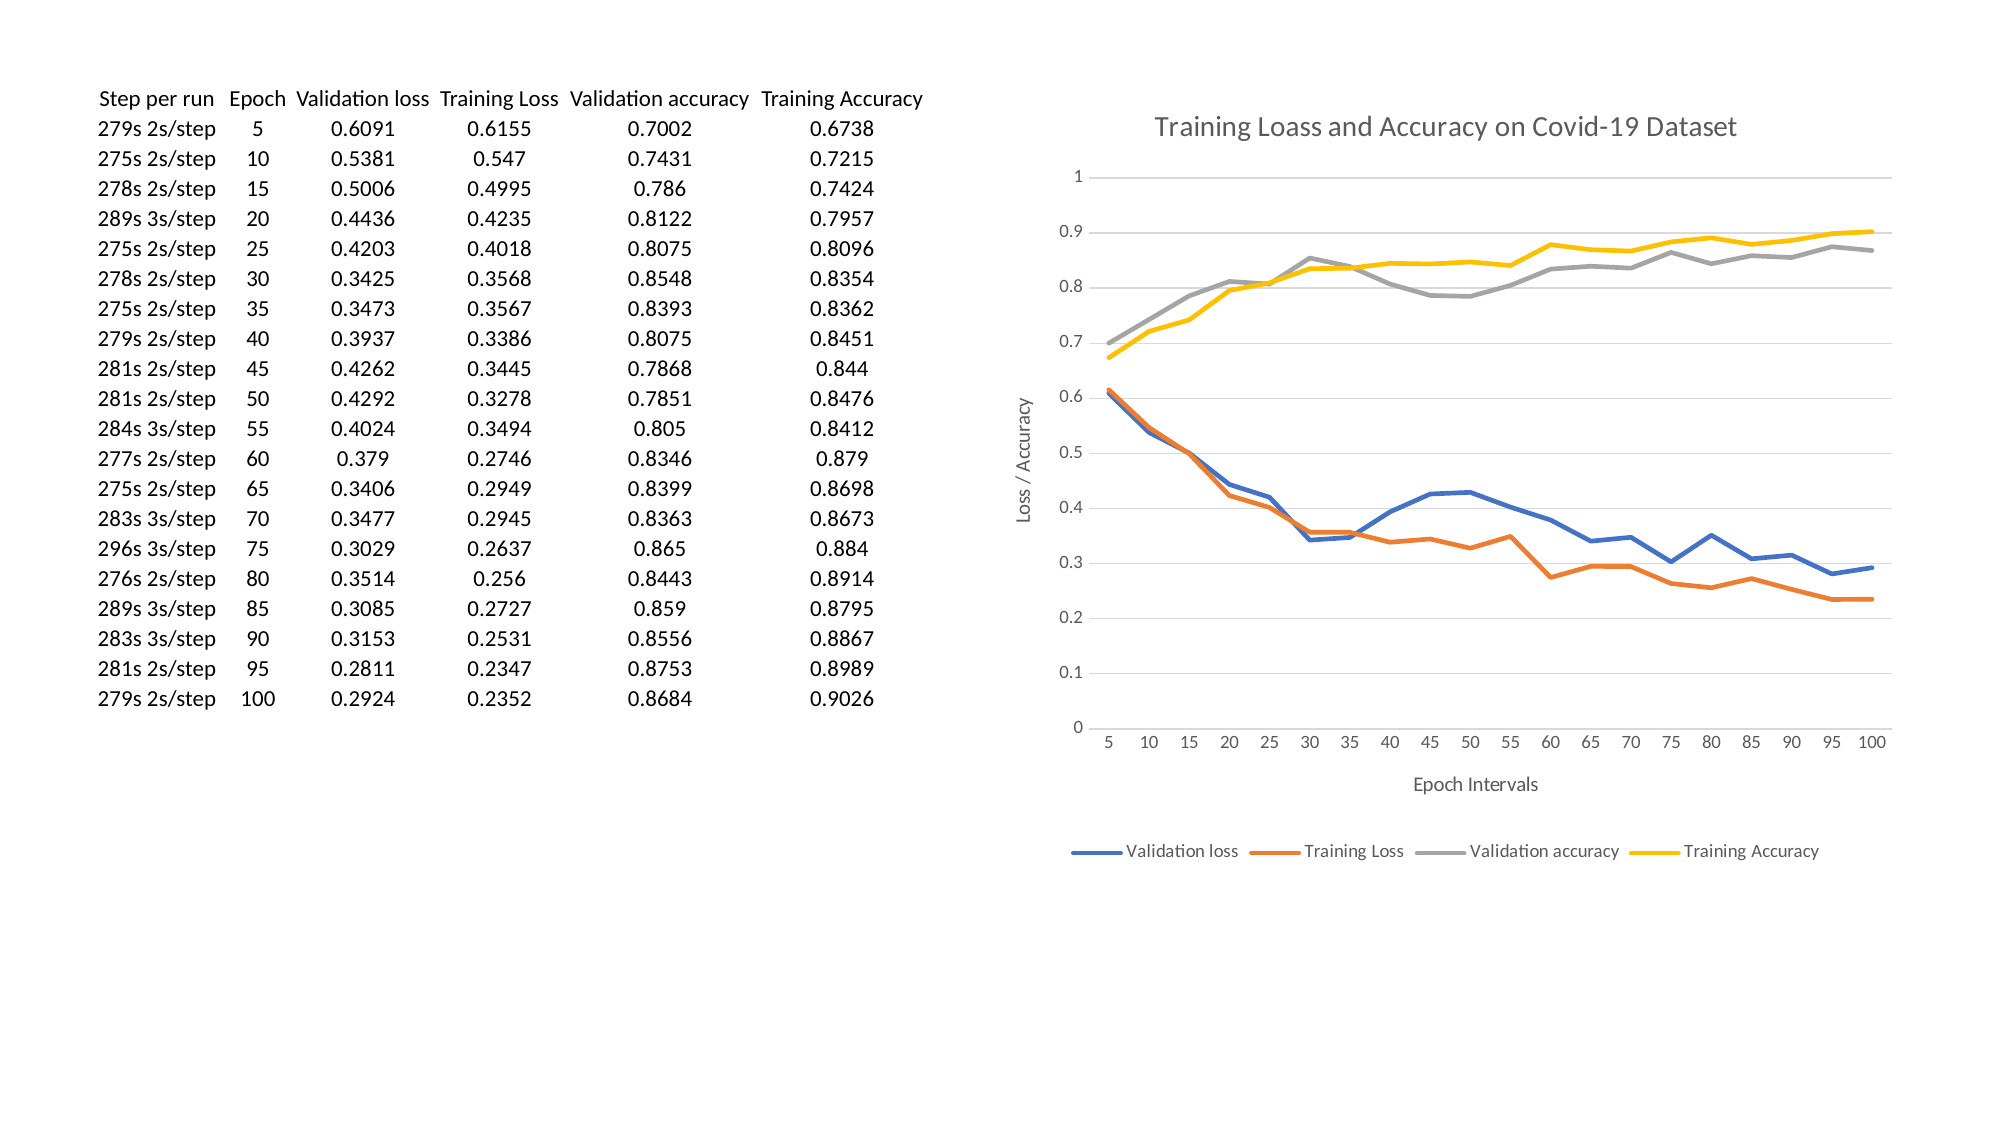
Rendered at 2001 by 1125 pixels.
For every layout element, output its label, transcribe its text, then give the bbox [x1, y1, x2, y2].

table_cell 25 [225, 232, 291, 262]
table_cell 0.2746 [435, 442, 564, 472]
table_cell 289s 3s/step [89, 592, 225, 622]
table_cell 0.8363 [564, 502, 756, 532]
table_cell 0.8867 [756, 622, 929, 652]
table_cell 10 [225, 142, 291, 172]
table_cell 0.3567 [435, 292, 564, 322]
table_cell 279s 2s/step [89, 112, 225, 142]
table_cell 0.7431 [564, 142, 756, 172]
table_cell 278s 2s/step [89, 172, 225, 202]
table_cell 296s 3s/step [89, 532, 225, 562]
table_cell 0.4024 [291, 412, 435, 442]
table_cell 0.2811 [291, 652, 435, 682]
table_cell 0.8354 [756, 262, 929, 292]
table_cell 35 [225, 292, 291, 322]
table_cell 0.3029 [291, 532, 435, 562]
table_cell 0.8075 [564, 322, 756, 352]
table_cell 0.8795 [756, 592, 929, 622]
table_cell 289s 3s/step [89, 202, 225, 232]
table_cell 0.3473 [291, 292, 435, 322]
table_cell 0.2945 [435, 502, 564, 532]
table_header Training Accuracy [756, 82, 929, 112]
table_cell 0.7851 [564, 382, 756, 412]
table_cell 0.8684 [564, 682, 756, 712]
table_cell 0.3425 [291, 262, 435, 292]
table_cell 0.3153 [291, 622, 435, 652]
table_cell 45 [225, 352, 291, 382]
table_header Validation accuracy [564, 82, 756, 112]
table_cell 283s 3s/step [89, 622, 225, 652]
table_cell 0.2949 [435, 472, 564, 502]
table_cell 278s 2s/step [89, 262, 225, 292]
table_cell 0.3406 [291, 472, 435, 502]
table_cell 50 [225, 382, 291, 412]
table_cell 60 [225, 442, 291, 472]
table_cell 0.7215 [756, 142, 929, 172]
table_cell 281s 2s/step [89, 352, 225, 382]
table_cell 0.844 [756, 352, 929, 382]
table_cell 0.8753 [564, 652, 756, 682]
table_cell 0.2347 [435, 652, 564, 682]
table_cell 5 [225, 112, 291, 142]
table_cell 85 [225, 592, 291, 622]
table_cell 0.8451 [756, 322, 929, 352]
table_cell 281s 2s/step [89, 382, 225, 412]
table_cell 100 [225, 682, 291, 712]
table_cell 0.4203 [291, 232, 435, 262]
table_cell 0.4018 [435, 232, 564, 262]
table_cell 275s 2s/step [89, 232, 225, 262]
table_cell 0.8393 [564, 292, 756, 322]
table_cell 0.8443 [564, 562, 756, 592]
table_cell 0.6738 [756, 112, 929, 142]
table_cell 0.8075 [564, 232, 756, 262]
table_cell 0.7868 [564, 352, 756, 382]
table_cell 0.9026 [756, 682, 929, 712]
table_cell 0.8122 [564, 202, 756, 232]
table_cell 0.7424 [756, 172, 929, 202]
table_cell 65 [225, 472, 291, 502]
table_cell 0.8346 [564, 442, 756, 472]
table_cell 0.786 [564, 172, 756, 202]
table_cell 0.4235 [435, 202, 564, 232]
table_cell 0.4262 [291, 352, 435, 382]
table_cell 275s 2s/step [89, 472, 225, 502]
table_cell 0.3445 [435, 352, 564, 382]
table_cell 279s 2s/step [89, 322, 225, 352]
table_cell 90 [225, 622, 291, 652]
table_cell 0.5381 [291, 142, 435, 172]
table_cell 0.8556 [564, 622, 756, 652]
table_cell 0.379 [291, 442, 435, 472]
table_cell 0.4995 [435, 172, 564, 202]
table_cell 279s 2s/step [89, 682, 225, 712]
table_cell 0.8698 [756, 472, 929, 502]
table_cell 0.3085 [291, 592, 435, 622]
table_cell 0.859 [564, 592, 756, 622]
table_cell 0.2727 [435, 592, 564, 622]
table_cell 40 [225, 322, 291, 352]
table_cell 15 [225, 172, 291, 202]
table_cell 0.8476 [756, 382, 929, 412]
table_cell 0.3514 [291, 562, 435, 592]
table_header Step per run [89, 82, 225, 112]
table_cell 0.805 [564, 412, 756, 442]
table_cell 0.8399 [564, 472, 756, 502]
table_cell 0.8673 [756, 502, 929, 532]
table_cell 20 [225, 202, 291, 232]
table_cell 0.8412 [756, 412, 929, 442]
table_cell 284s 3s/step [89, 412, 225, 442]
chart [981, 81, 1911, 869]
table_cell 0.879 [756, 442, 929, 472]
table_cell 0.6155 [435, 112, 564, 142]
table_cell 275s 2s/step [89, 142, 225, 172]
table_cell 0.2924 [291, 682, 435, 712]
table_cell 0.4436 [291, 202, 435, 232]
table_cell 0.3937 [291, 322, 435, 352]
table_cell 0.8989 [756, 652, 929, 682]
table_header Training Loss [435, 82, 564, 112]
table_cell 277s 2s/step [89, 442, 225, 472]
table_cell 0.4292 [291, 382, 435, 412]
table_cell 55 [225, 412, 291, 442]
table_cell 0.2637 [435, 532, 564, 562]
table_cell 0.884 [756, 532, 929, 562]
table_cell 0.7002 [564, 112, 756, 142]
table_cell 80 [225, 562, 291, 592]
table_cell 0.3278 [435, 382, 564, 412]
table_cell 0.6091 [291, 112, 435, 142]
table_cell 0.5006 [291, 172, 435, 202]
table_cell 0.8914 [756, 562, 929, 592]
table_cell 30 [225, 262, 291, 292]
table_header Validation loss [291, 82, 435, 112]
table_cell 95 [225, 652, 291, 682]
table_cell 275s 2s/step [89, 292, 225, 322]
table_cell 0.3477 [291, 502, 435, 532]
table_cell 70 [225, 502, 291, 532]
table_header Epoch [225, 82, 291, 112]
table_cell 0.8096 [756, 232, 929, 262]
table_cell 75 [225, 532, 291, 562]
table_cell 0.2531 [435, 622, 564, 652]
table_cell 0.3494 [435, 412, 564, 442]
table_cell 0.2352 [435, 682, 564, 712]
table_cell 0.7957 [756, 202, 929, 232]
table_cell 0.8548 [564, 262, 756, 292]
table_cell 0.256 [435, 562, 564, 592]
table_cell 0.547 [435, 142, 564, 172]
table_cell 0.865 [564, 532, 756, 562]
table_cell 283s 3s/step [89, 502, 225, 532]
table_cell 281s 2s/step [89, 652, 225, 682]
table_cell 0.3568 [435, 262, 564, 292]
table_cell 276s 2s/step [89, 562, 225, 592]
table_cell 0.8362 [756, 292, 929, 322]
table_cell 0.3386 [435, 322, 564, 352]
